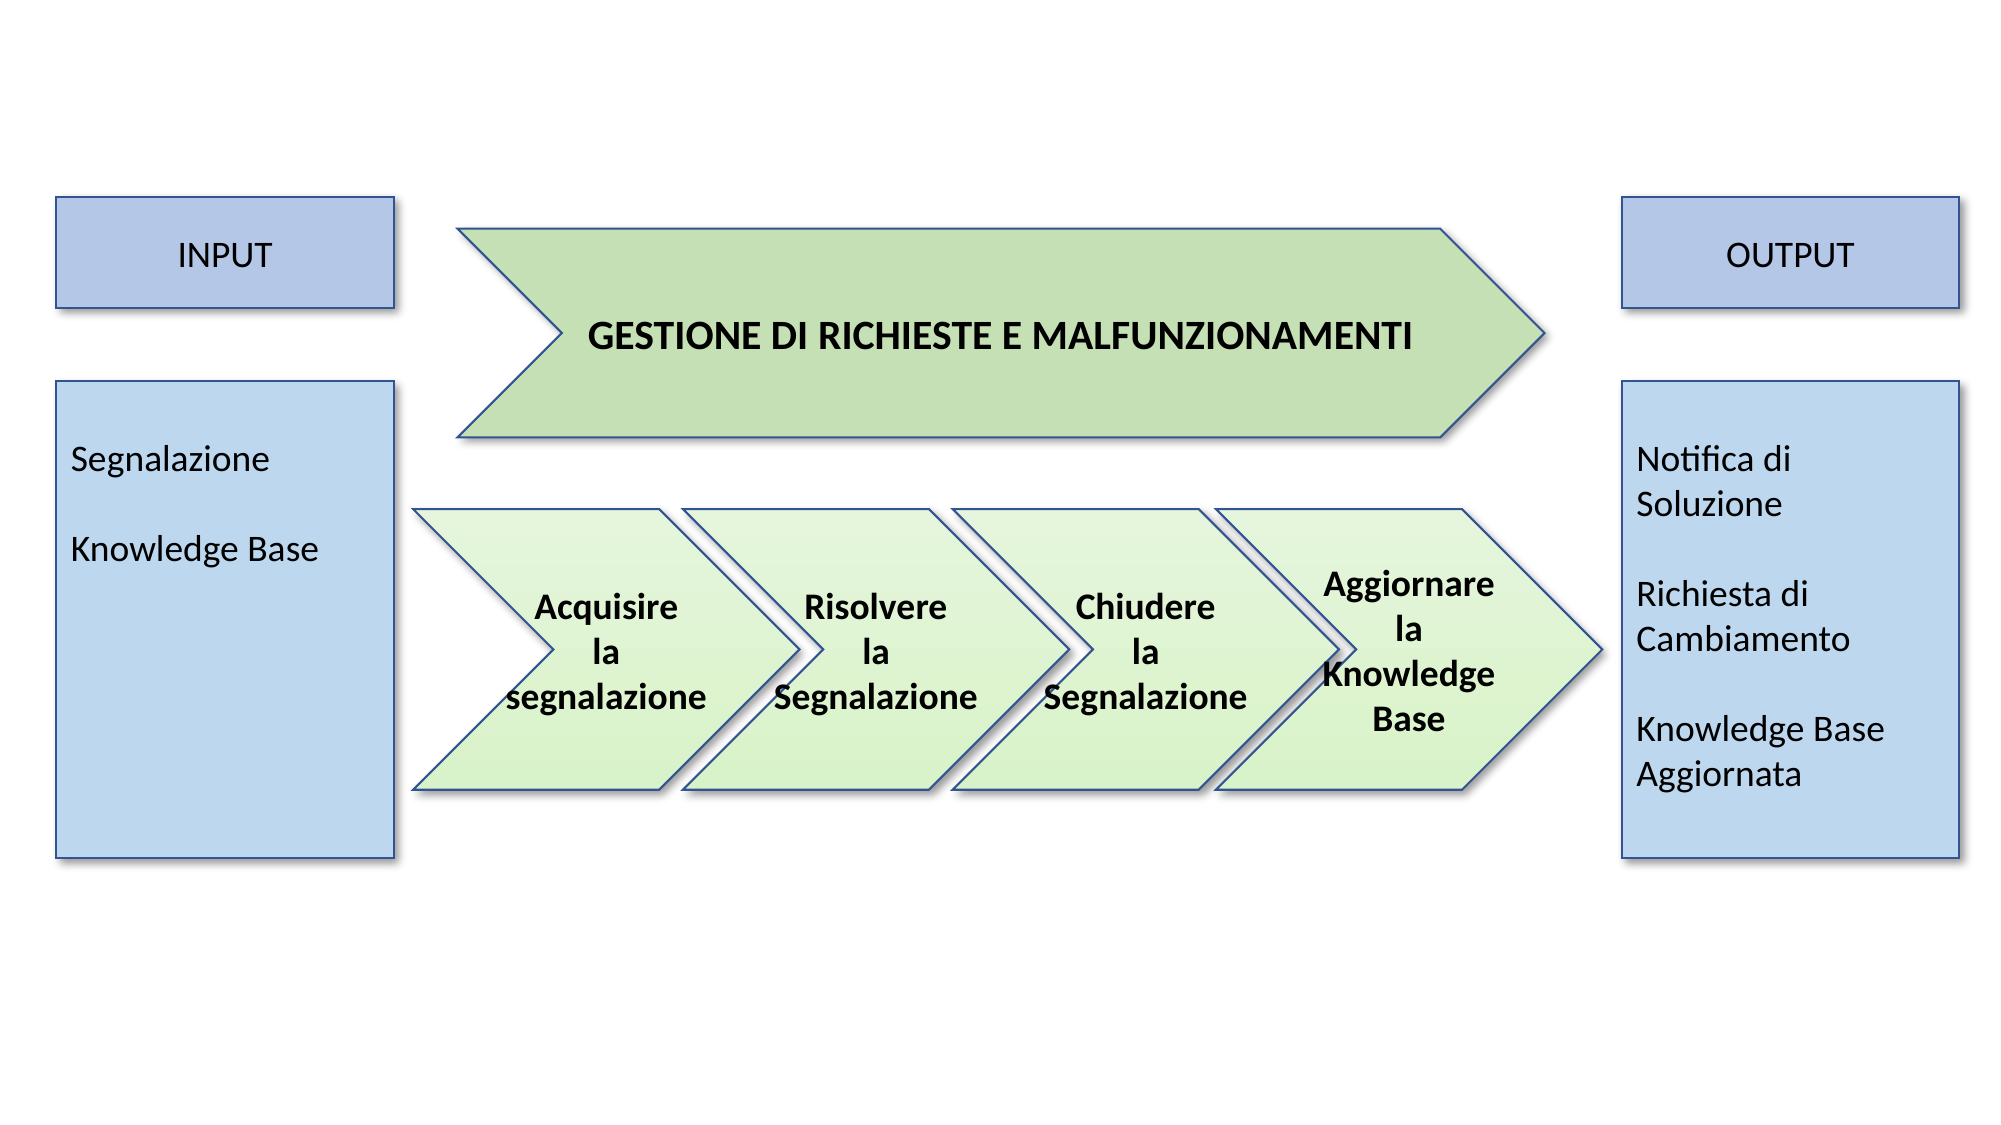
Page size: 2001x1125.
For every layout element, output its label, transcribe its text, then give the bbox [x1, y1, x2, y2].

text_box Chiudere la Segnalazione [950, 508, 1341, 791]
text_box Risolvere la Segnalazione [680, 508, 1071, 791]
text_box Segnalazione Knowledge Base [55, 380, 395, 859]
text_box INPUT [55, 196, 395, 309]
text_box Notifica di Soluzione Richiesta di Cambiamento Knowledge Base Aggiornata [1621, 380, 1960, 859]
text_box Aggiornare la Knowledge Base [1213, 508, 1604, 791]
text_box Acquisire la segnalazione [410, 508, 801, 791]
text_box GESTIONE DI RICHIESTE E MALFUNZIONAMENTI [455, 227, 1546, 439]
text_box OUTPUT [1621, 196, 1960, 309]
